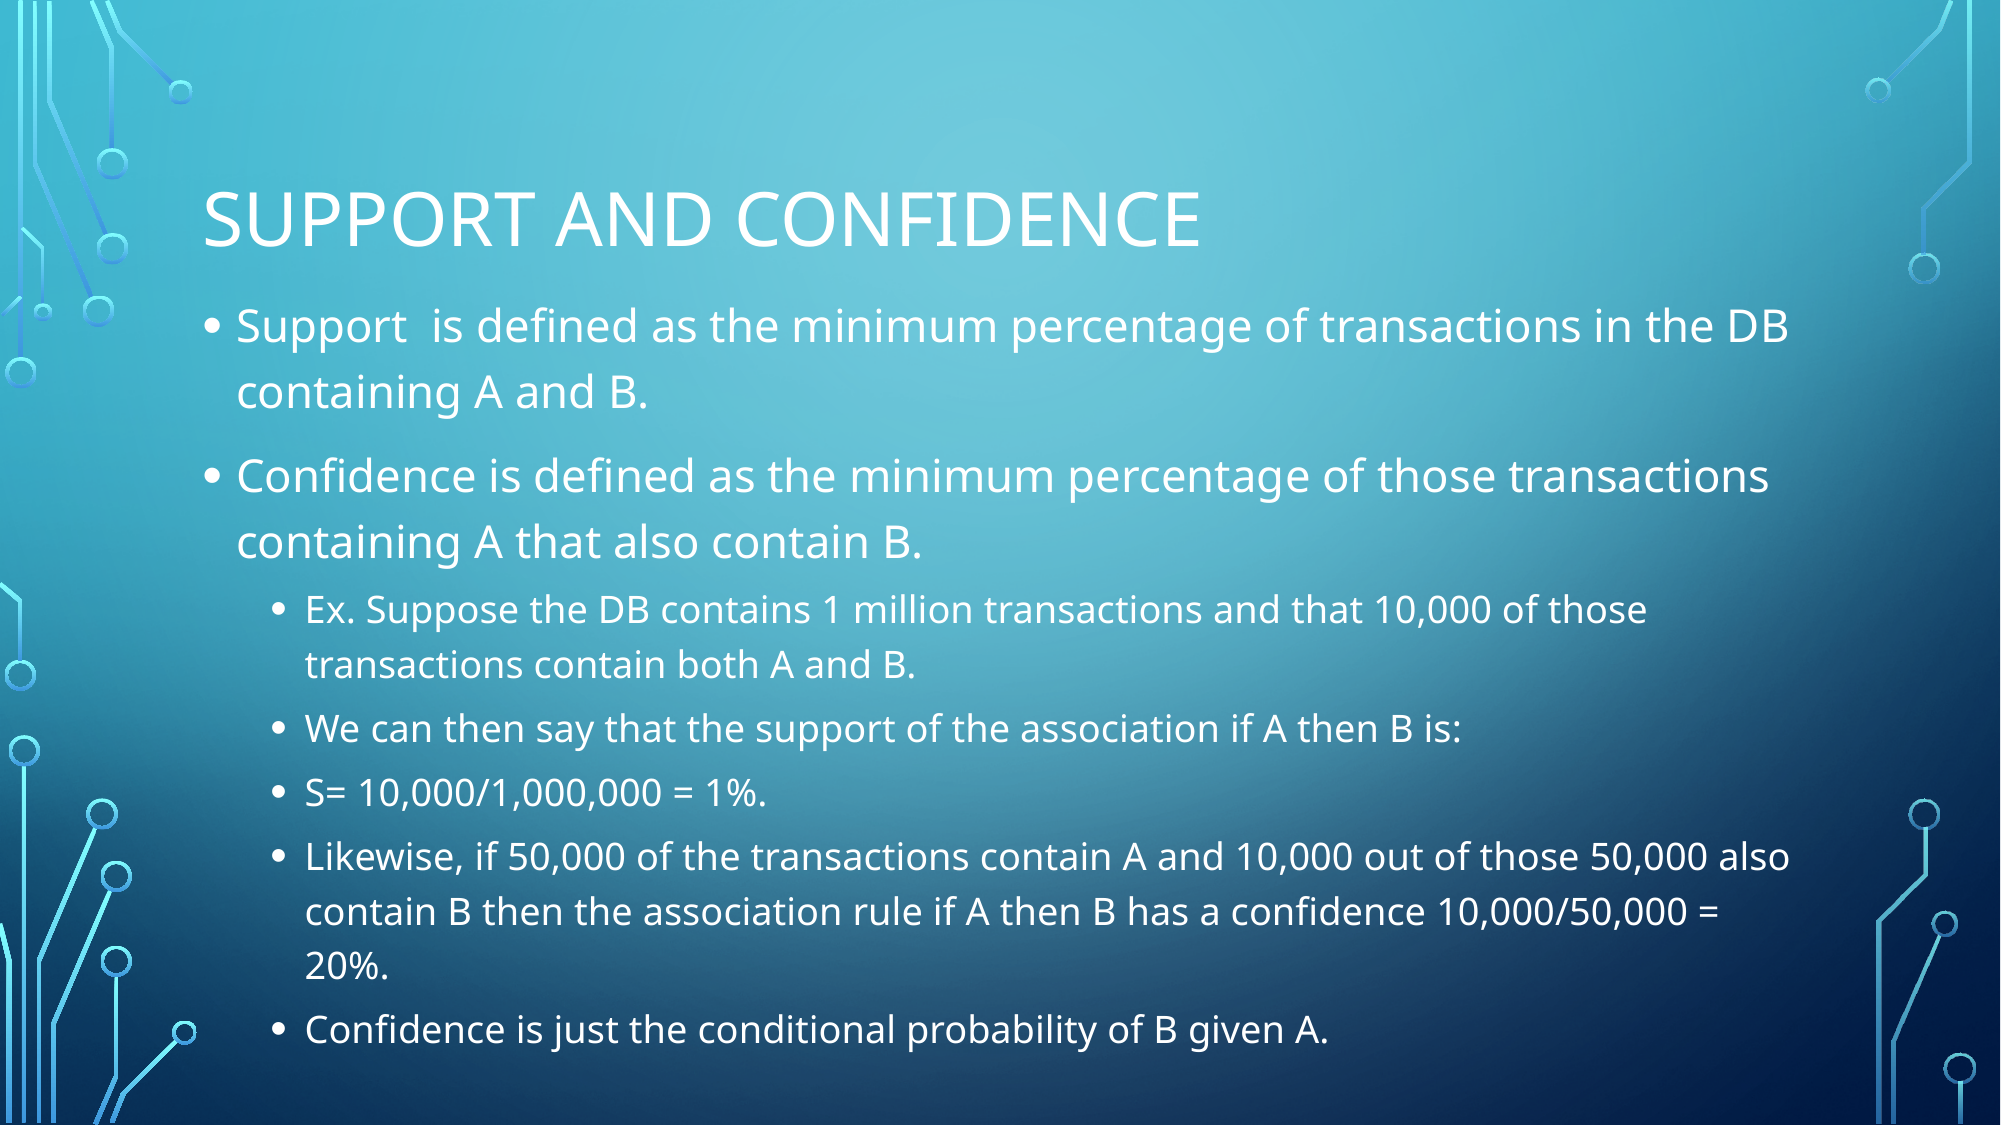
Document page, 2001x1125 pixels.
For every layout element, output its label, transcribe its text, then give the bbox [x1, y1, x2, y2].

title Support and confidence [187, 101, 1813, 279]
list Support is defined as the minimum percentage of transactions in the DB containing A and B. Confidence is defined as the minimum percentage of those transactions containing A that also contain B. Ex. Suppose the DB contains 1 million transactions and that 10,000 of those transactions contain both A and B. We can then say that the support of the association if A then B is: S= 10,000/1,000,000 = 1%. Likewise, if 50,000 of the transactions contain A and 10,000 out of those 50,000 also contain B then the association rule if A then B has a confidence 10,000/50,000 = 20%. Confidence is just the conditional probability of B given A. [187, 279, 1813, 1062]
